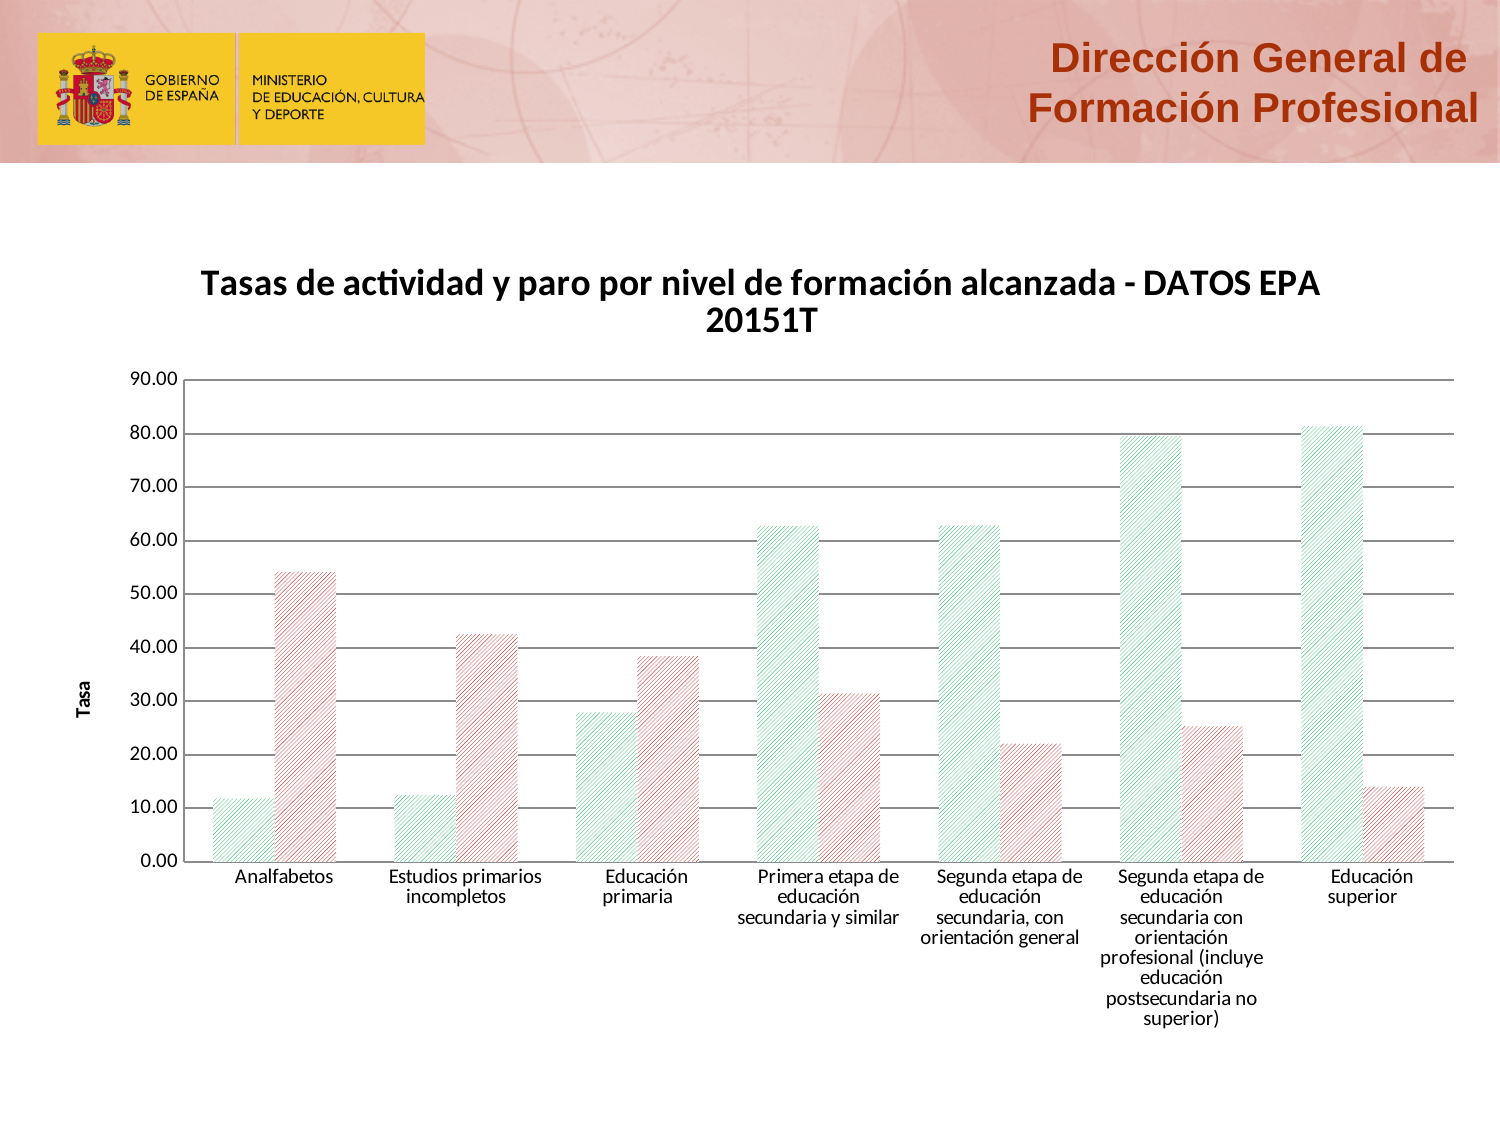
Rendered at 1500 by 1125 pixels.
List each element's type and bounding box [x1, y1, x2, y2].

picture [0, 0, 1500, 163]
chart [44, 234, 1481, 1045]
